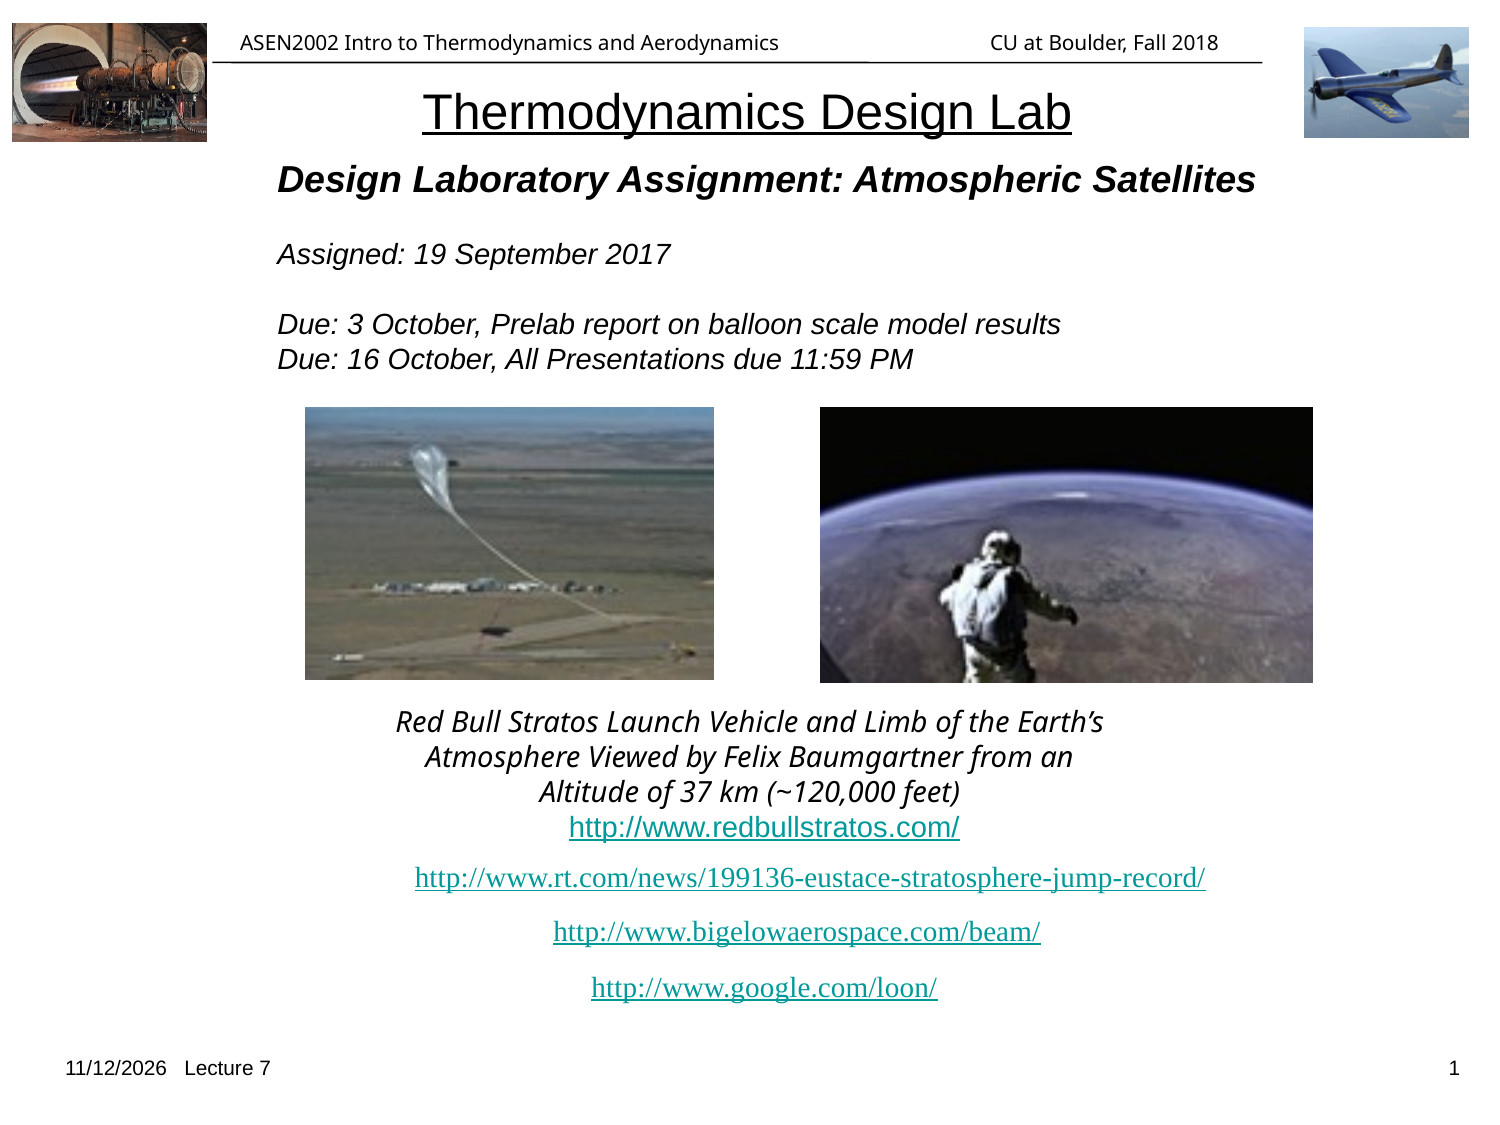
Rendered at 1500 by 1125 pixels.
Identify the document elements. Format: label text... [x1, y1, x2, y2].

picture [1423, 27, 1469, 138]
picture [12, 23, 72, 142]
picture [305, 407, 715, 681]
text_box Red Bull Stratos Launch Vehicle and Limb of the Earth’s Atmosphere Viewed by Felix Baumgartner from an Altitude of 37 km (~120,000 feet) [374, 695, 1125, 816]
slide_number 1 [1362, 1046, 1476, 1125]
text_box Design Laboratory Assignment: Atmospheric Satellites Assigned: 19 September 2017 Due: 3 October, Prelab report on balloon scale model results Due: 16 October, All Presentations due 11:59 PM [262, 147, 1500, 418]
title Thermodynamics Design Lab [72, 15, 1423, 204]
footer ASEN2002 Intro to Thermodynamics and Aerodynamics CU at Boulder, Fall 2018 [224, 21, 1451, 101]
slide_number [49, 1046, 313, 1101]
text_box http://www.google.com/loon/ [576, 960, 953, 1011]
text_box http://www.redbullstratos.com/ [554, 801, 976, 851]
text_box http://www.bigelowaerospace.com/beam/ [538, 905, 1056, 955]
picture [820, 406, 1313, 683]
text_box http://www.rt.com/news/199136-eustace-stratosphere-jump-record/ [399, 851, 1263, 902]
